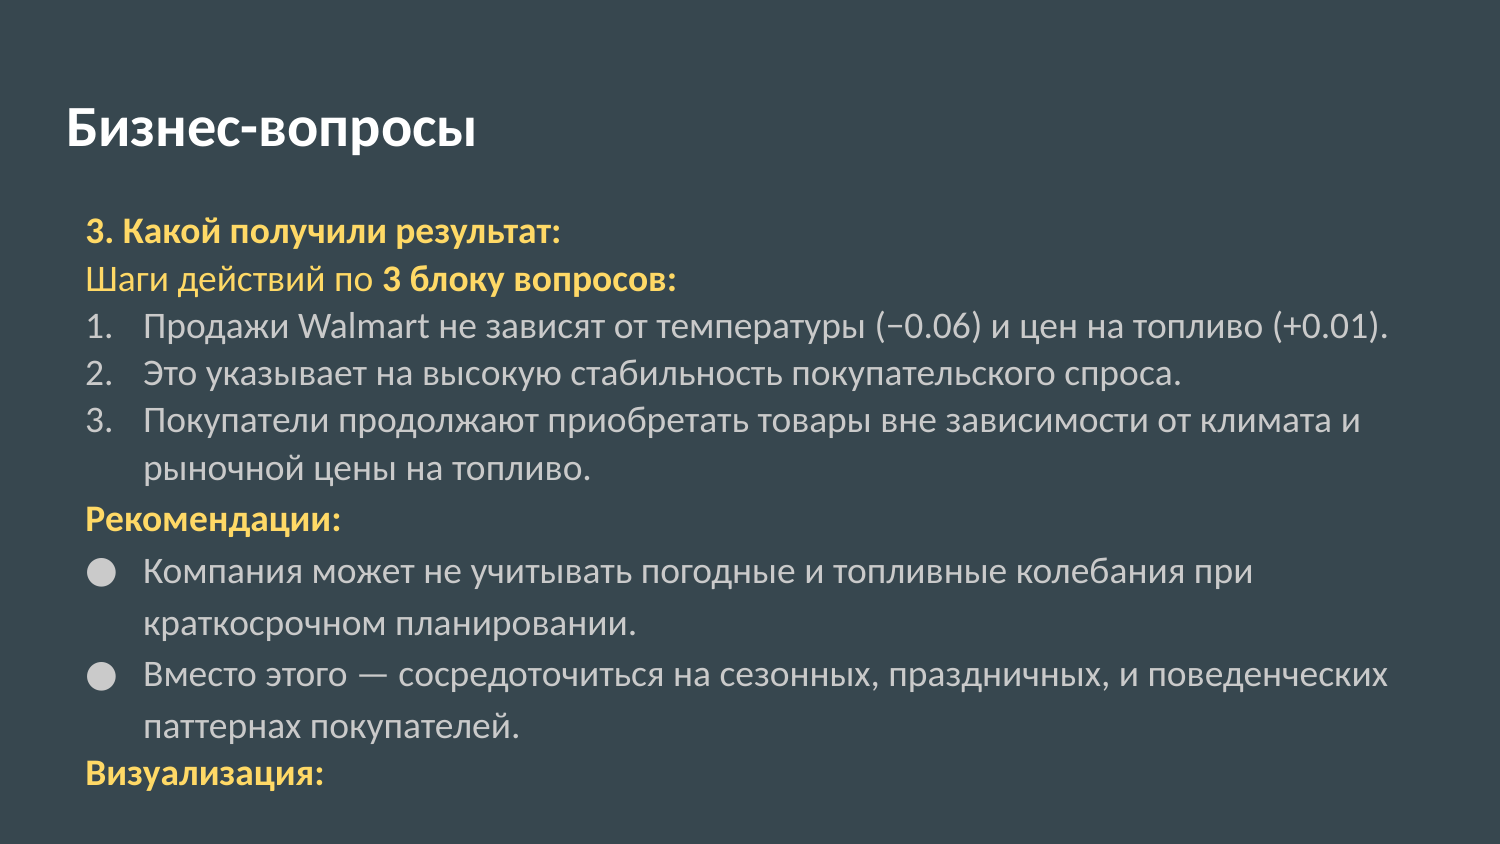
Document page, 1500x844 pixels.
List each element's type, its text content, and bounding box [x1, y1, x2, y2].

title Бизнес-вопросы [51, 72, 1449, 167]
list 3. Какой получили результат: Шаги действий по 3 блоку вопросов: Продажи Walmart не зависят от температуры (−0.06) и цен на топливо (+0.01). Это указывает на высокую стабильность покупательского спроса. Покупатели продолжают приобретать товары вне зависимости от климата и рыночной цены на топливо. Рекомендации: Компания может не учитывать погодные и топливные колебания при краткосрочном планировании. Вместо этого — сосредоточиться на сезонных, праздничных, и поведенческих паттернах покупателей. Визуализация: [51, 189, 1449, 818]
